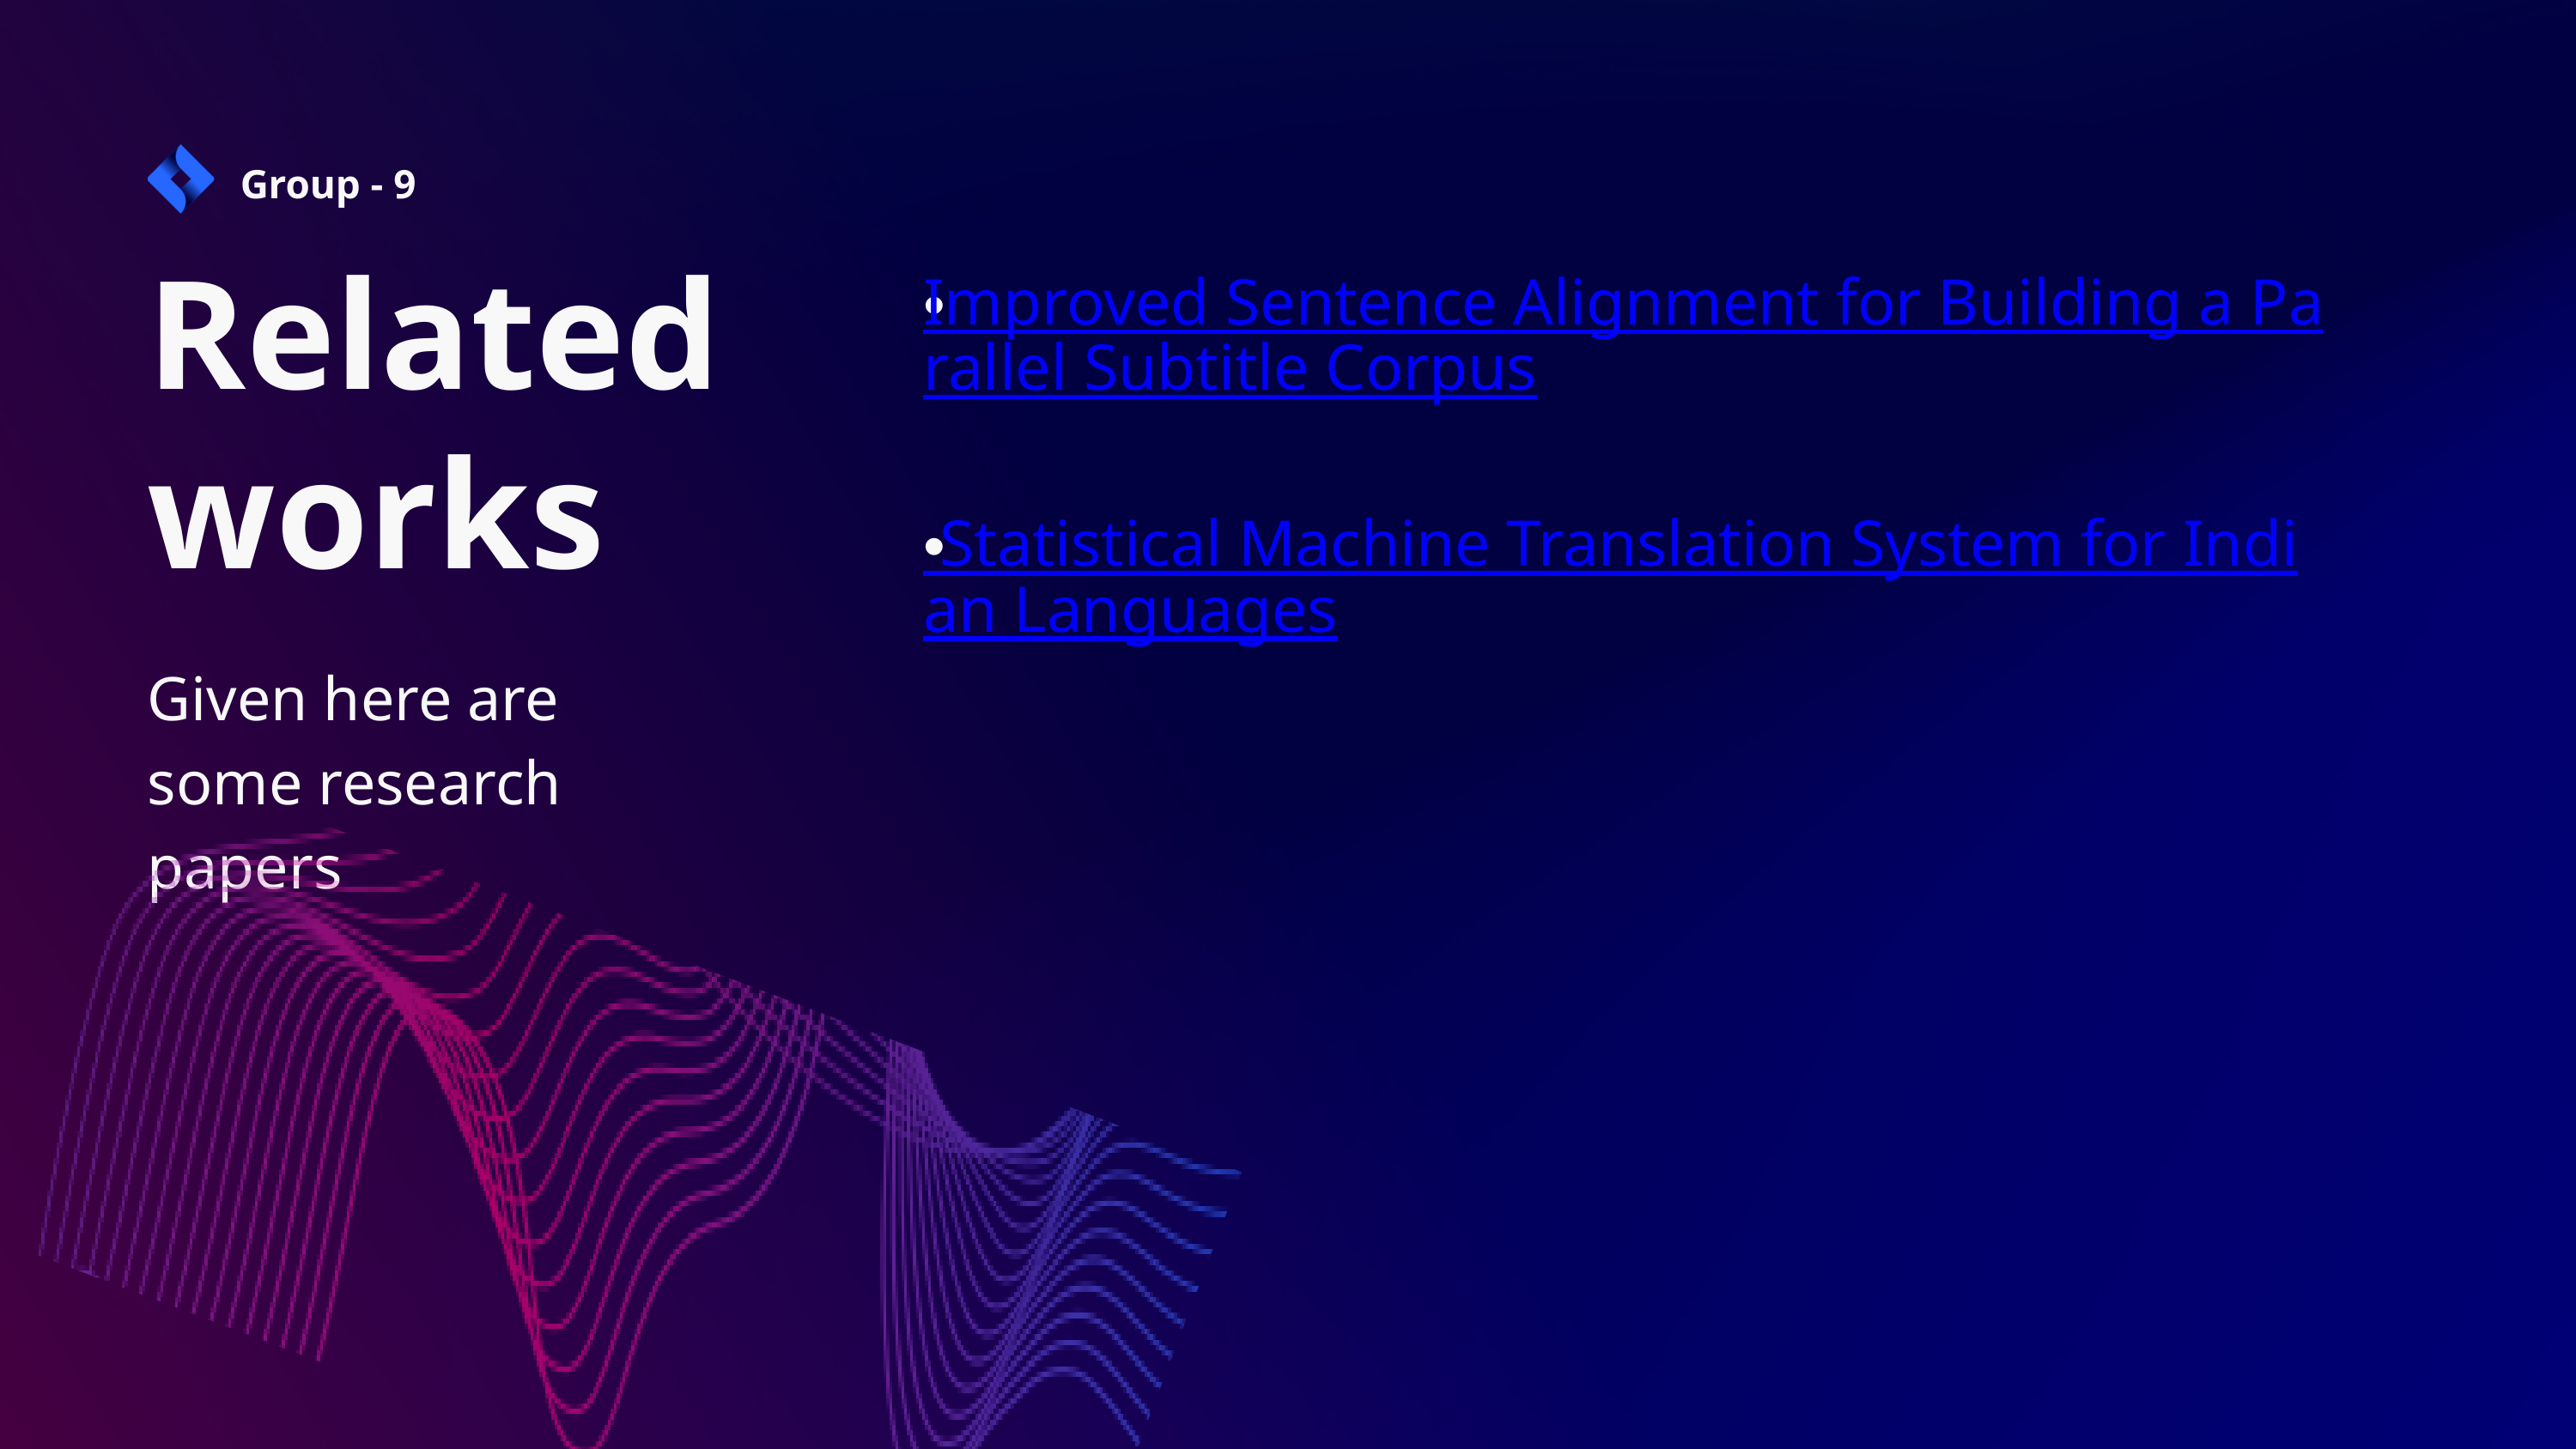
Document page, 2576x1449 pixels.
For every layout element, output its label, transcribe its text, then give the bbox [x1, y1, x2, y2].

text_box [147, 144, 698, 215]
text_box [0, 0, 2576, 1449]
text_box [0, 702, 1242, 1449]
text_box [147, 237, 856, 810]
text_box Improved Sentence Alignment for Building a Parallel Subtitle Corpus Statistical Machine Translation System for Indian Languages [923, 259, 2432, 612]
